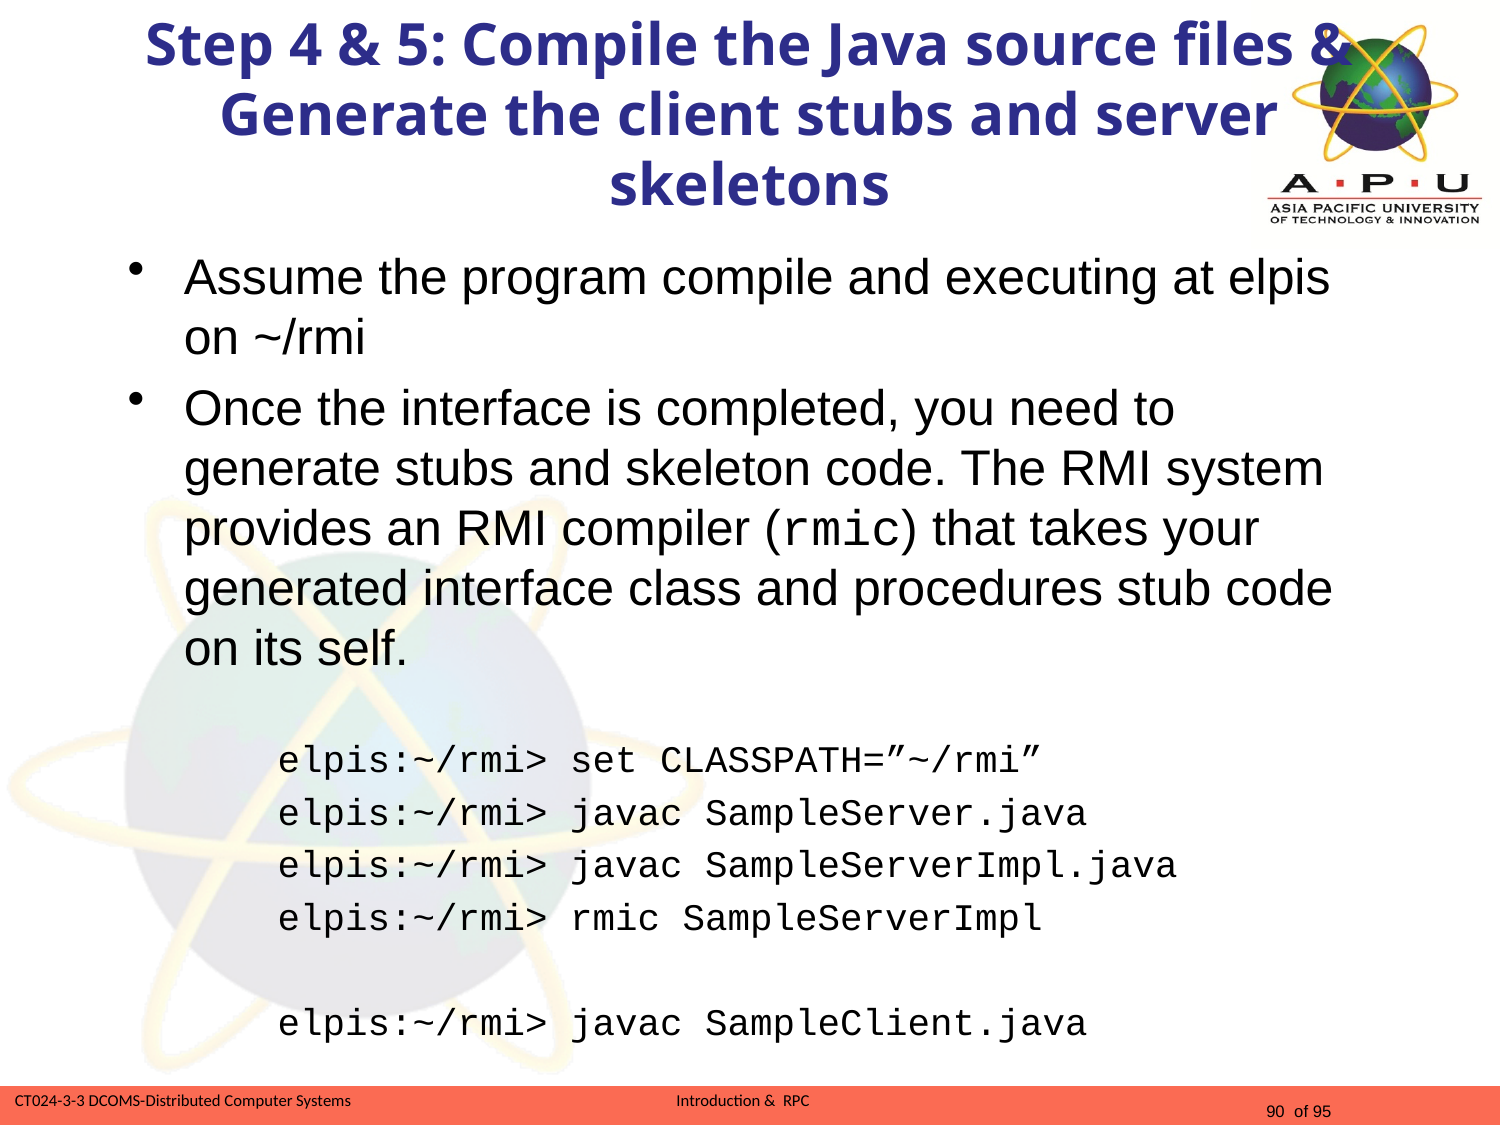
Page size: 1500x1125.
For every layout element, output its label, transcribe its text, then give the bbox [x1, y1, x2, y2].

title Step 4 & 5: Compile the Java source files & Generate the client stubs and server skeletons [112, 21, 1388, 203]
picture [1251, 0, 1500, 249]
list Assume the program compile and executing at elpis on ~/rmi Once the interface is completed, you need to generate stubs and skeleton code. The RMI system provides an RMI compiler (rmic) that takes your generated interface class and procedures stub code on its self. elpis:~/rmi> set CLASSPATH=”~/rmi” elpis:~/rmi> javac SampleServer.java elpis:~/rmi> javac SampleServerImpl.java elpis:~/rmi> rmic SampleServerImpl elpis:~/rmi> javac SampleClient.java [112, 237, 1388, 1050]
